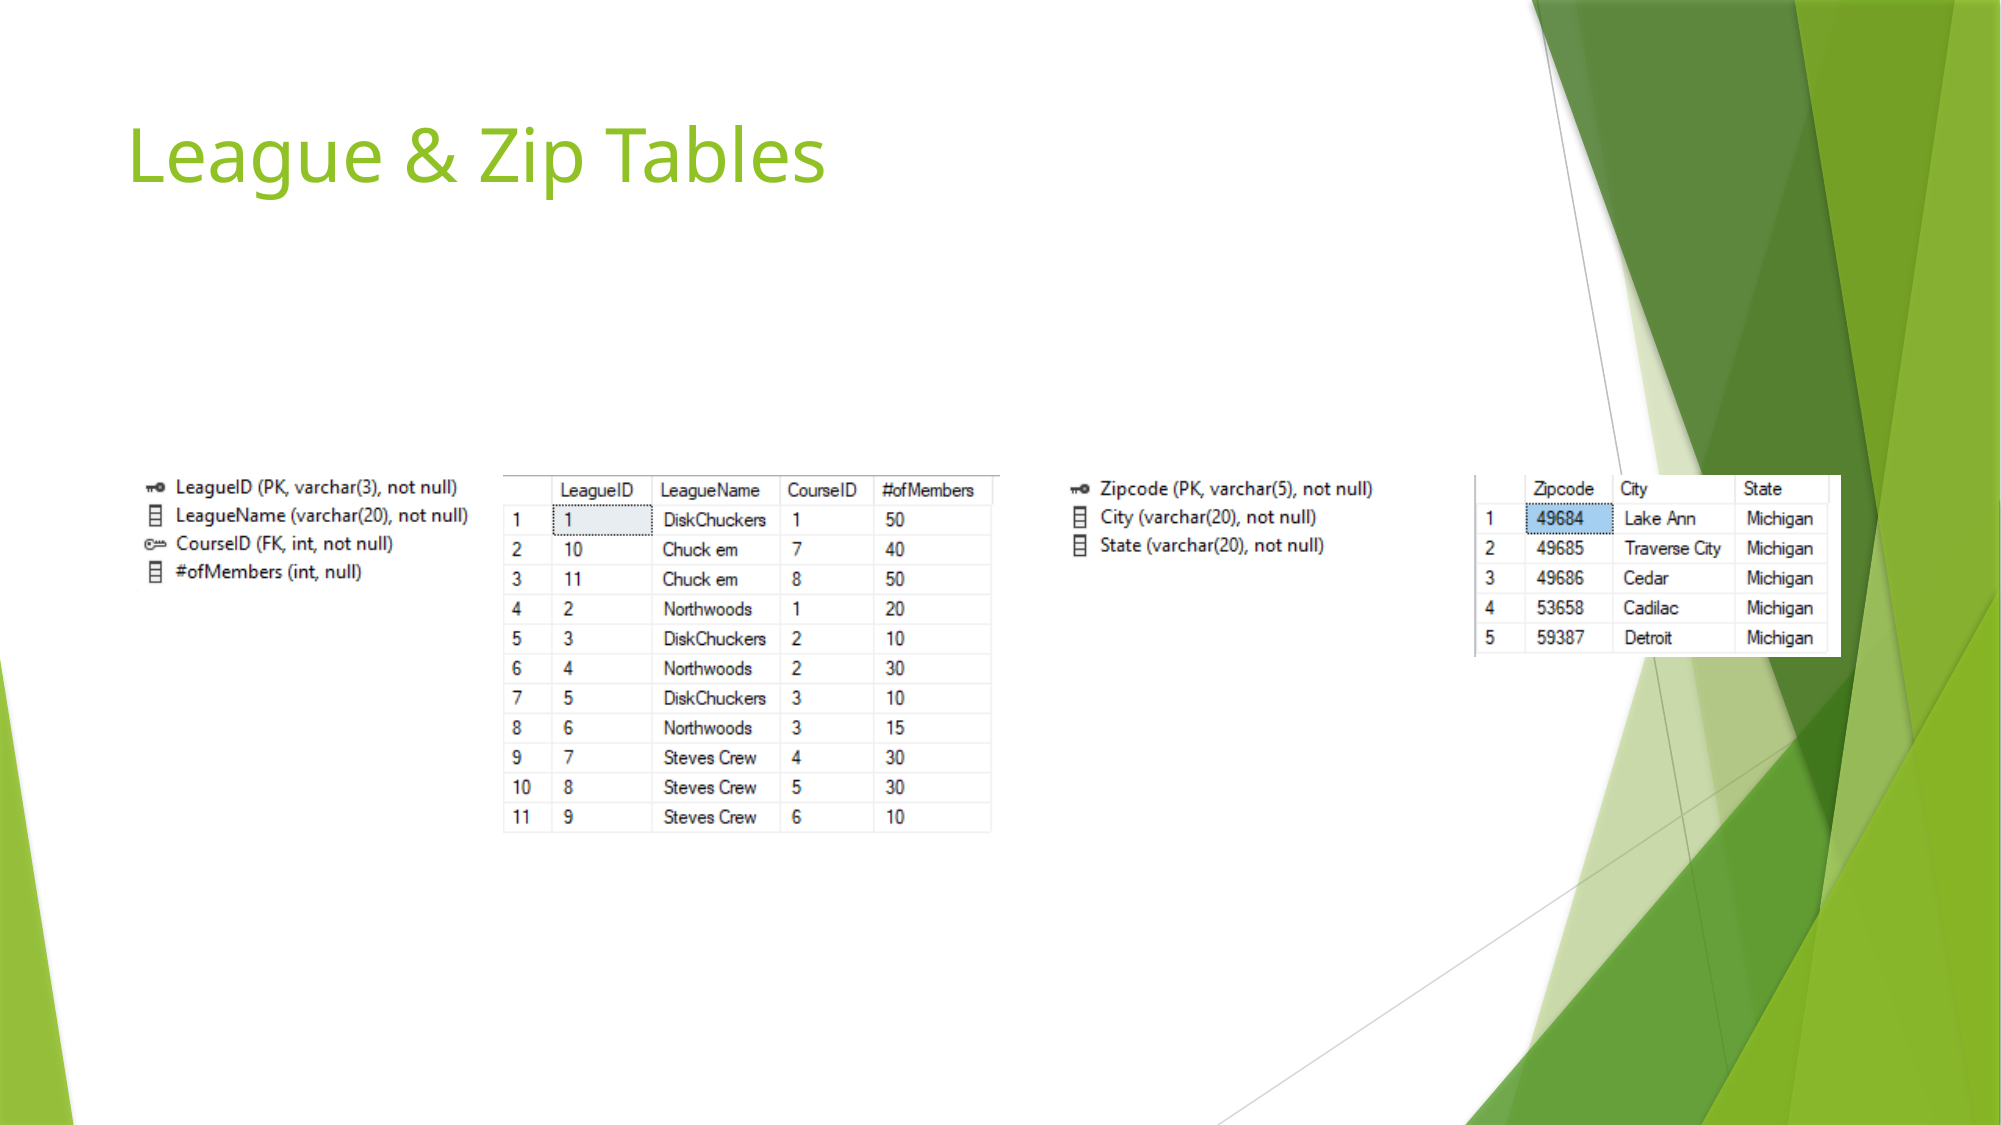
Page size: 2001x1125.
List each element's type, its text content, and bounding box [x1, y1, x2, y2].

picture [1063, 474, 1390, 567]
title League & Zip Tables [111, 99, 1522, 317]
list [502, 474, 1001, 839]
picture [136, 474, 476, 592]
picture [1472, 474, 1842, 657]
